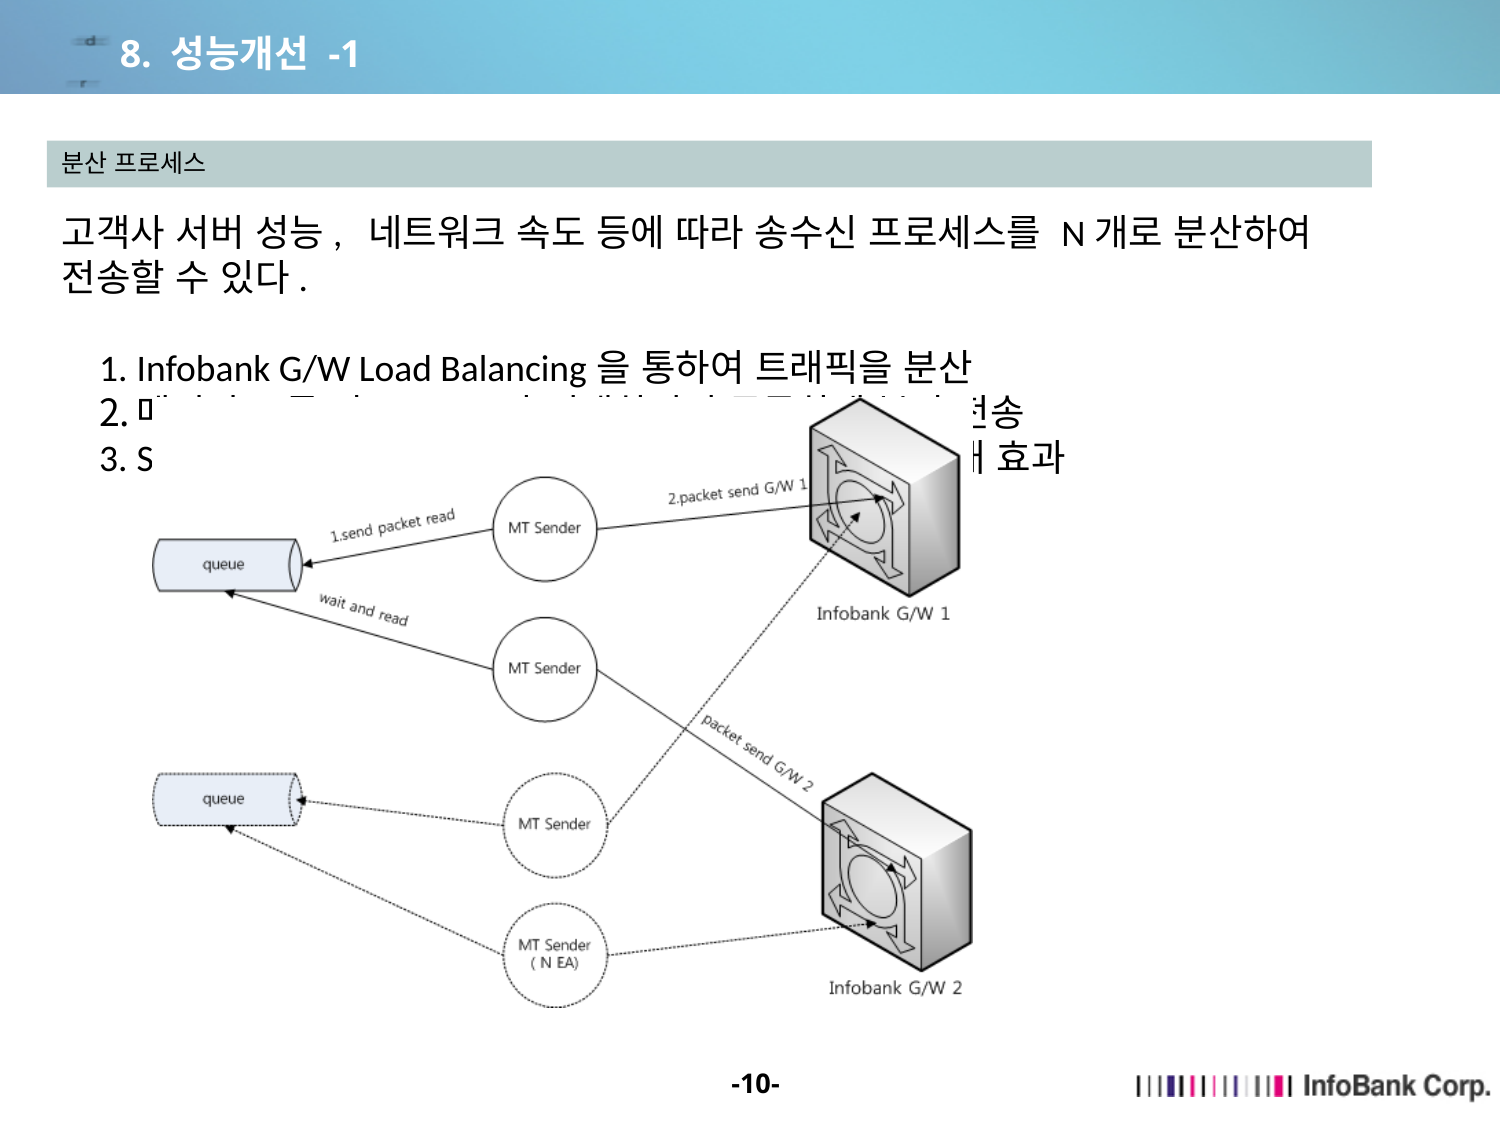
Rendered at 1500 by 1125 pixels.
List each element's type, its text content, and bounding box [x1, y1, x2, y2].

picture [0, 0, 1500, 94]
text_box 8. 성능개선 -1 [105, 7, 958, 83]
list 분산 프로세스 [46, 140, 1372, 188]
picture [152, 397, 973, 1009]
list 고객사 서버 성능, 네트워크 속도 등에 따라 송수신 프로세스를 N개로 분산하여 전송할 수 있다. Infobank G/W Load Balancing을 통하여 트래픽을 분산 메시지 큐를 각 Sender가 경쟁하면서 균등하게 분산 전송 Sender 개수 조절에 따라 분당 전송량 150% 이상 증대 효과 [46, 201, 1372, 481]
picture [1300, 1070, 1495, 1104]
picture [1133, 1074, 1298, 1097]
